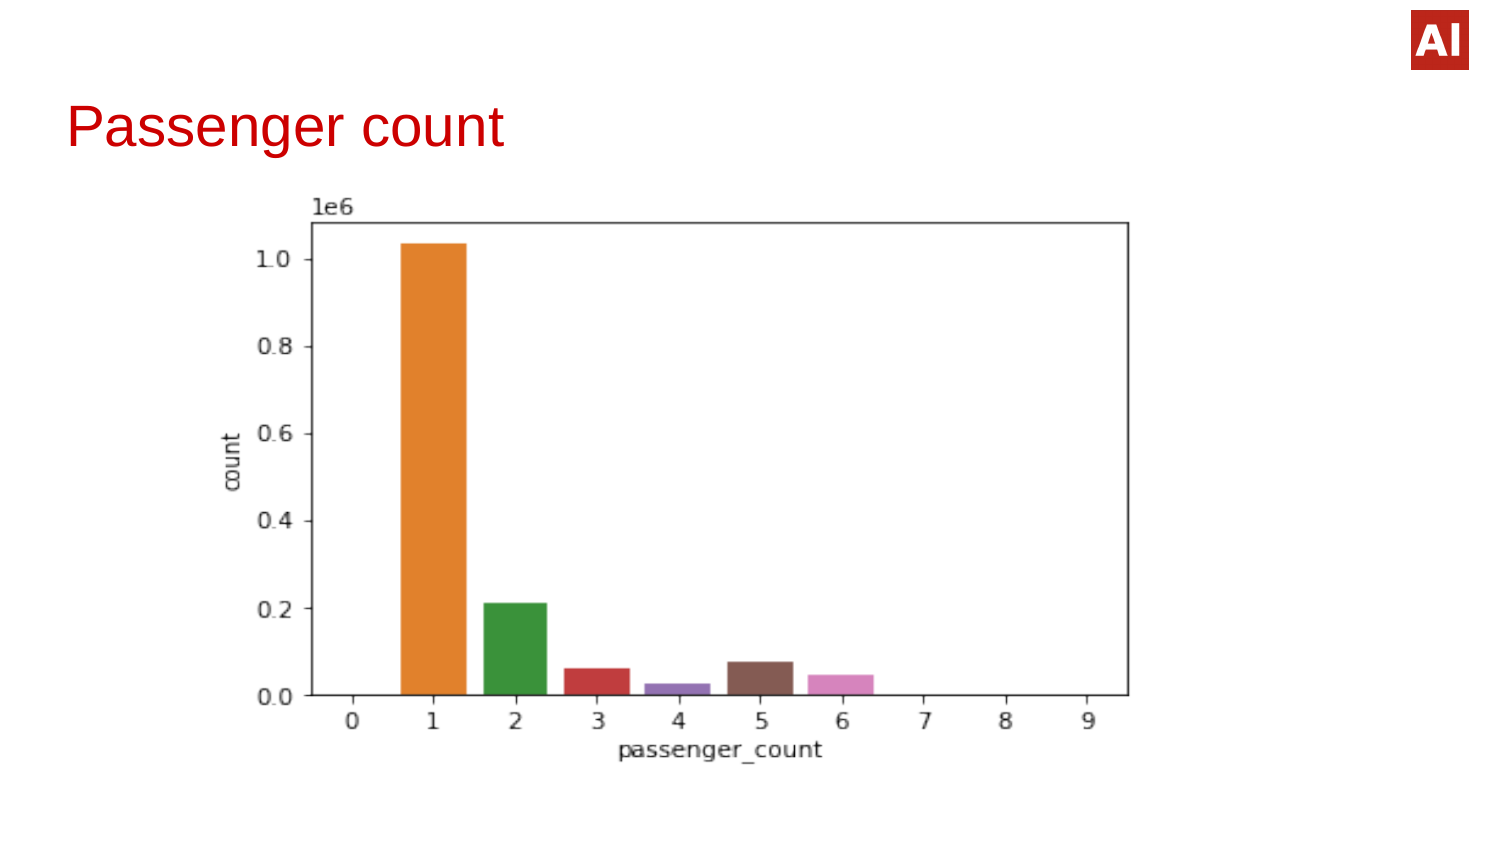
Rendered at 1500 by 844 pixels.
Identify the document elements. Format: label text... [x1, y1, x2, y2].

picture [204, 183, 1146, 781]
picture [1411, 10, 1469, 70]
title Passenger count [51, 72, 1449, 167]
